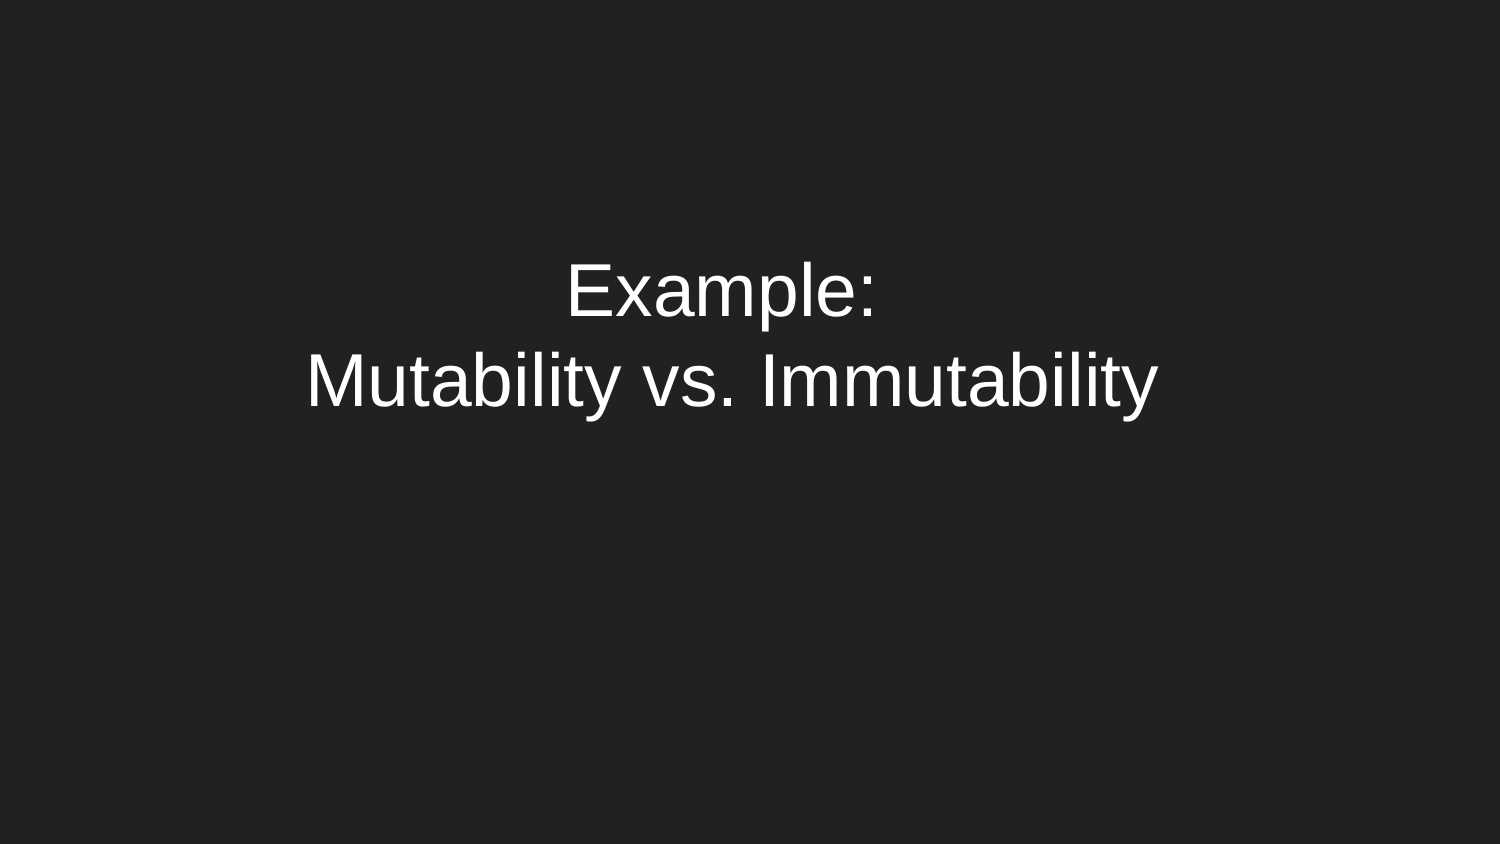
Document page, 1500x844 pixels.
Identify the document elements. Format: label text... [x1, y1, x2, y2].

title Example: Mutability vs. Immutability [184, 226, 1281, 680]
